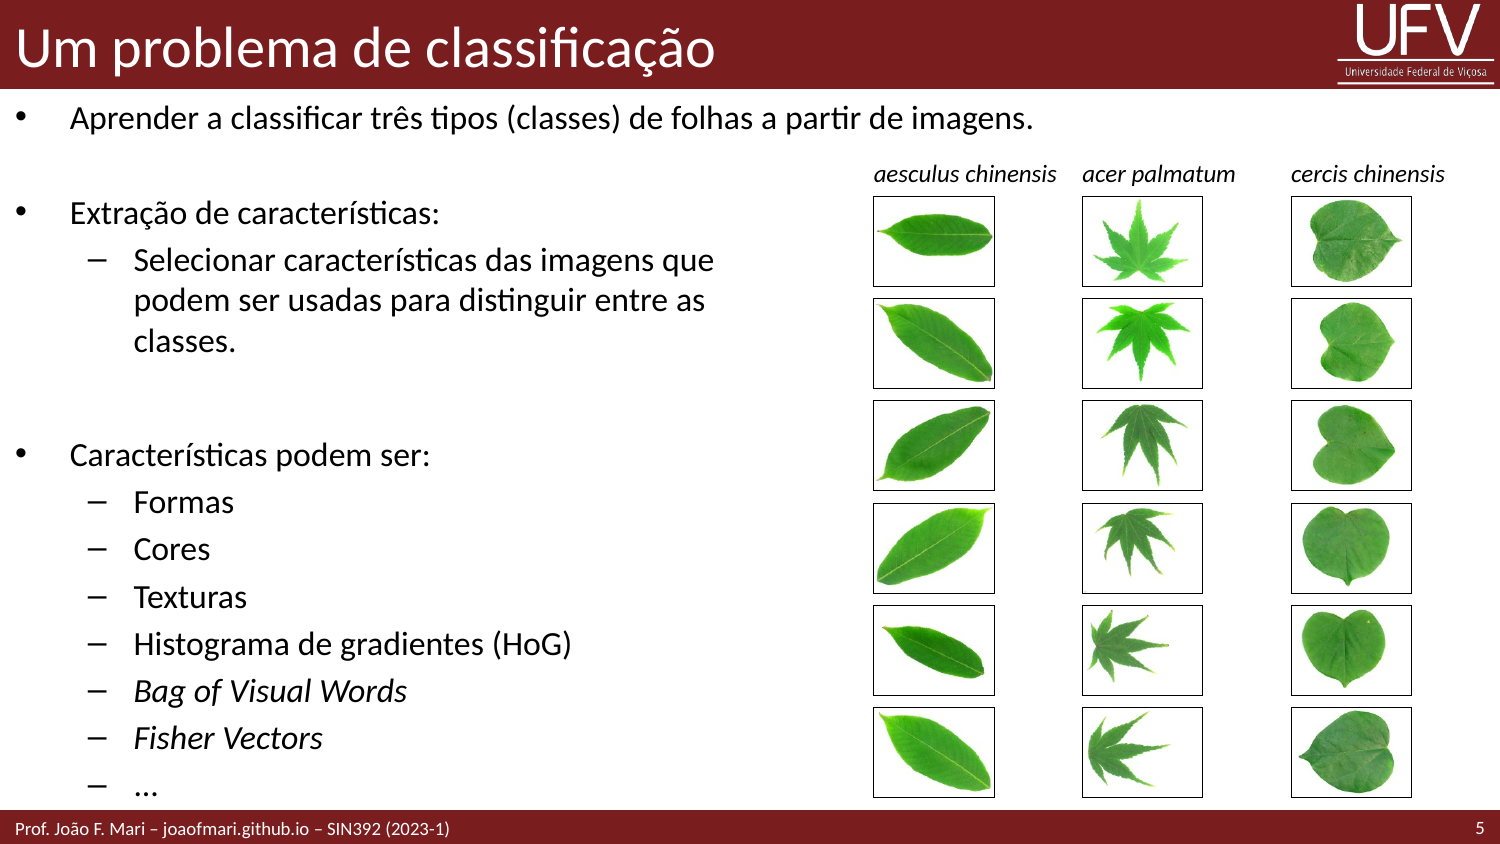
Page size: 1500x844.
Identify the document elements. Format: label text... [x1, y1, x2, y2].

picture [873, 400, 995, 492]
picture [1290, 604, 1412, 696]
picture [1082, 707, 1203, 798]
picture [1082, 604, 1203, 696]
picture [873, 196, 995, 287]
slide_number 5 [1328, 811, 1500, 844]
picture [1082, 502, 1203, 594]
picture [873, 298, 995, 389]
title Um problema de classificação [0, 0, 1500, 88]
list Aprender a classificar três tipos (classes) de folhas a partir de imagens. Extração de características: Selecionar características das imagens que podem ser usadas para distinguir entre as classes. Características podem ser: Formas Cores Texturas Histograma de gradientes (HoG) Bag of Visual Words Fisher Vectors ... [0, 88, 1500, 812]
footer Prof. João F. Mari – joaofmari.github.io – SIN392 (2023-1) [0, 812, 1034, 844]
picture [873, 707, 995, 798]
picture [1290, 400, 1412, 492]
picture [1290, 502, 1412, 594]
picture [1082, 400, 1203, 492]
text_box cercis chinensis [1289, 147, 1500, 198]
picture [1082, 196, 1203, 287]
picture [1290, 707, 1412, 798]
text_box acer palmatum [1085, 147, 1289, 198]
text_box aesculus chinensis [872, 147, 1085, 198]
picture [873, 604, 995, 696]
picture [1290, 298, 1412, 389]
picture [1290, 196, 1412, 287]
picture [873, 502, 995, 594]
picture [1082, 298, 1203, 389]
